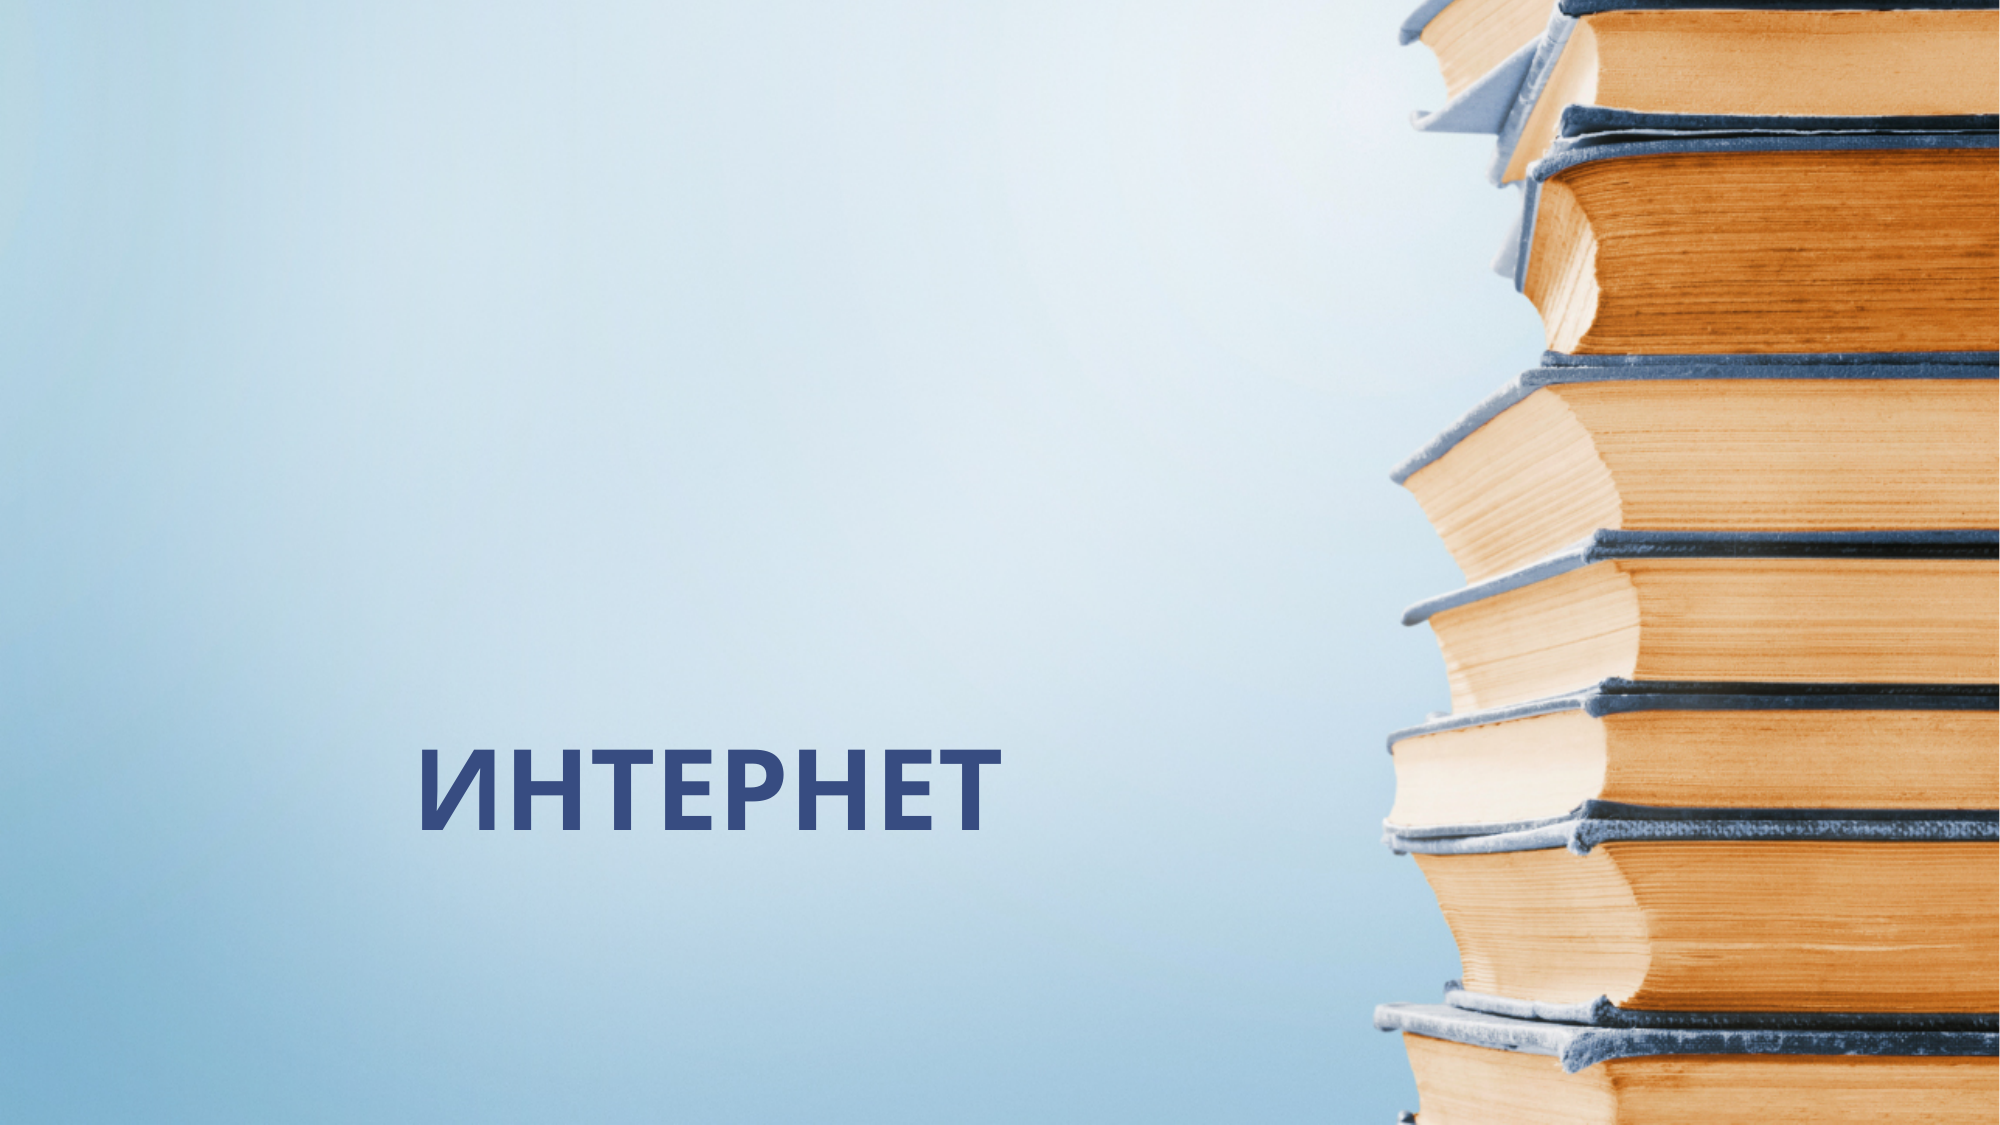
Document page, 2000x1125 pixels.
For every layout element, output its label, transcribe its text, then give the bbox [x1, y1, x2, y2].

title ИНТЕРНЕТ [133, 729, 1283, 1046]
picture [0, 0, 2000, 1125]
